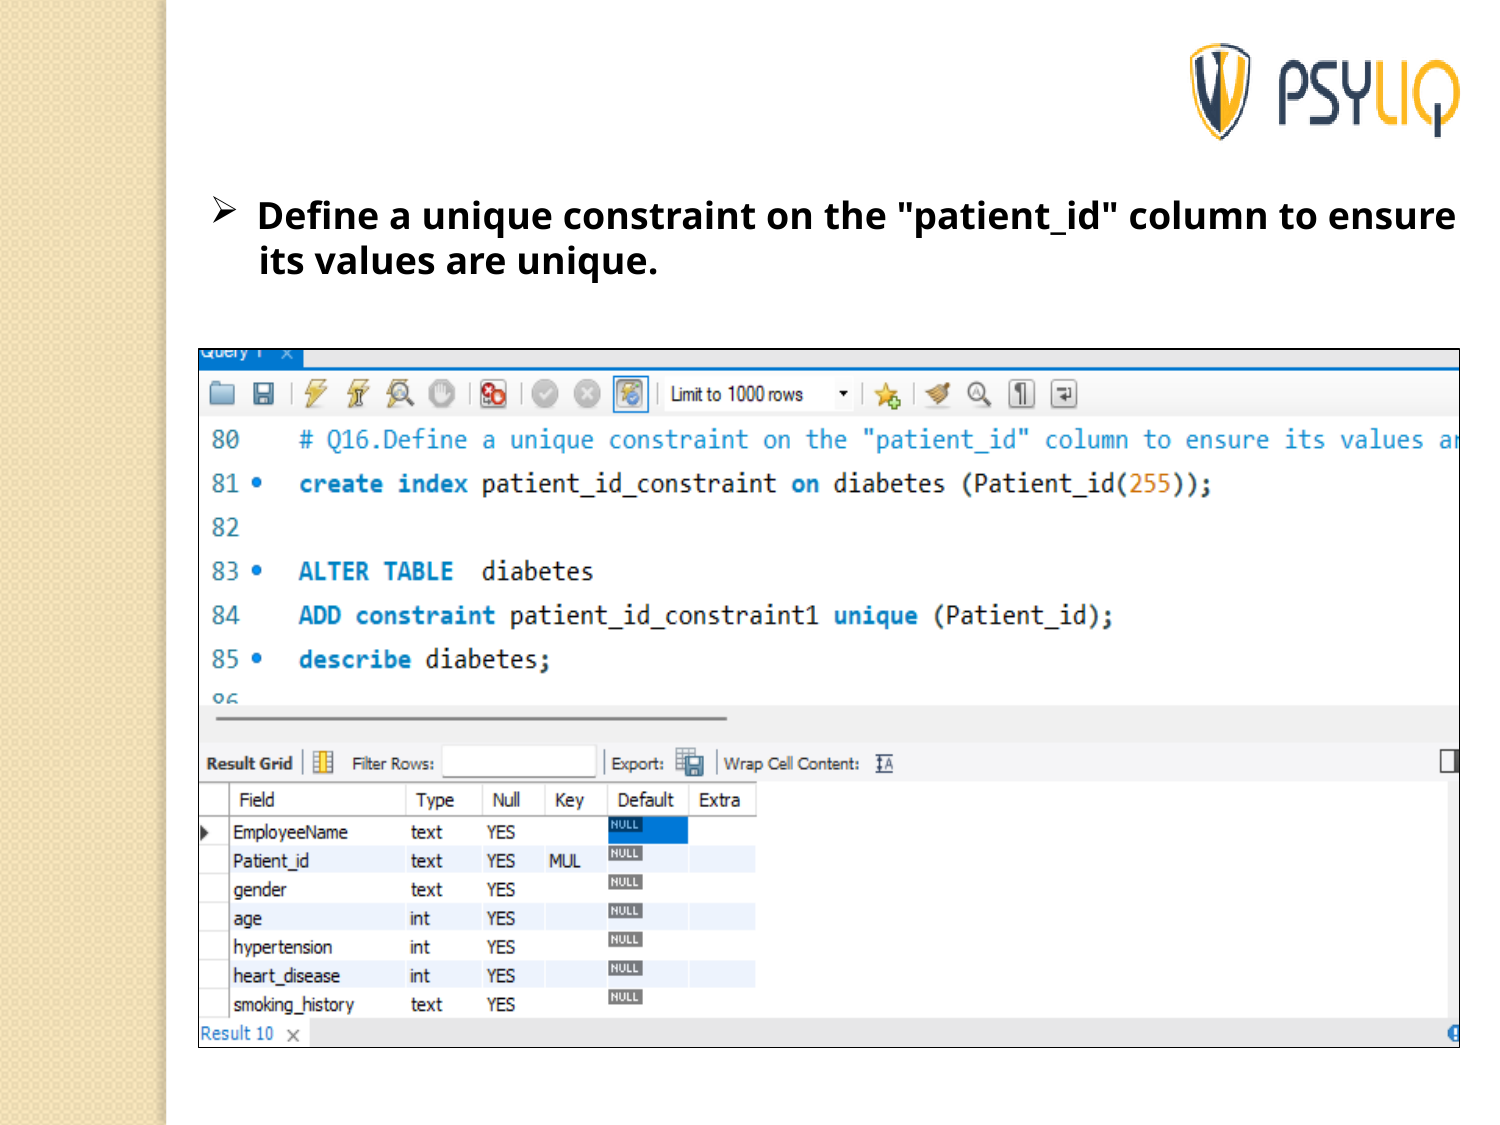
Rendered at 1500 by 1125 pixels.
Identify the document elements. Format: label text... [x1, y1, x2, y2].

picture [1186, 42, 1461, 144]
text_box Define a unique constraint on the "patient_id" column to ensure its values are unique. [194, 184, 1406, 291]
picture [198, 349, 1459, 1047]
